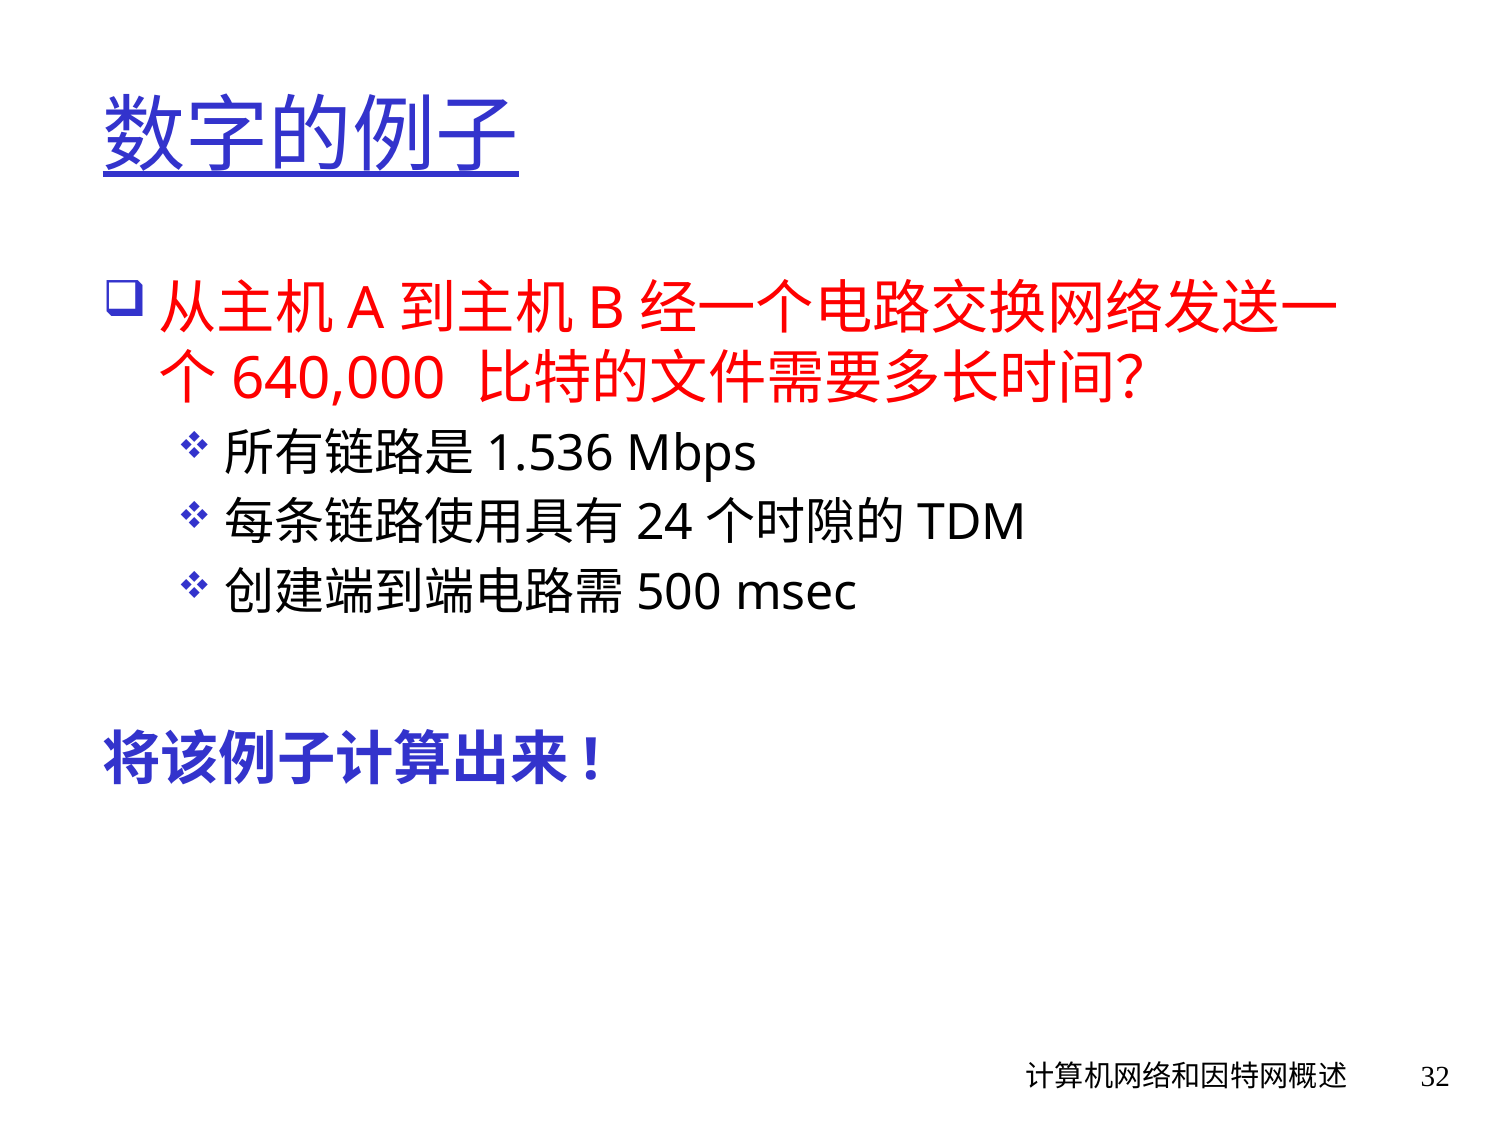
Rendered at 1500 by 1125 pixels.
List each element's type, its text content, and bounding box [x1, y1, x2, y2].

list 从主机A到主机B经一个电路交换网络发送一个640,000 比特的文件需要多长时间？ 所有链路是1.536 Mbps 每条链路使用具有24个时隙的TDM 创建端到端电路需500 msec 将该例子计算出来! [87, 262, 1363, 1025]
footer 计算机网络和因特网概述 [887, 1049, 1362, 1125]
title 数字的例子 [87, 37, 1363, 225]
slide_number 32 [1362, 1049, 1466, 1125]
